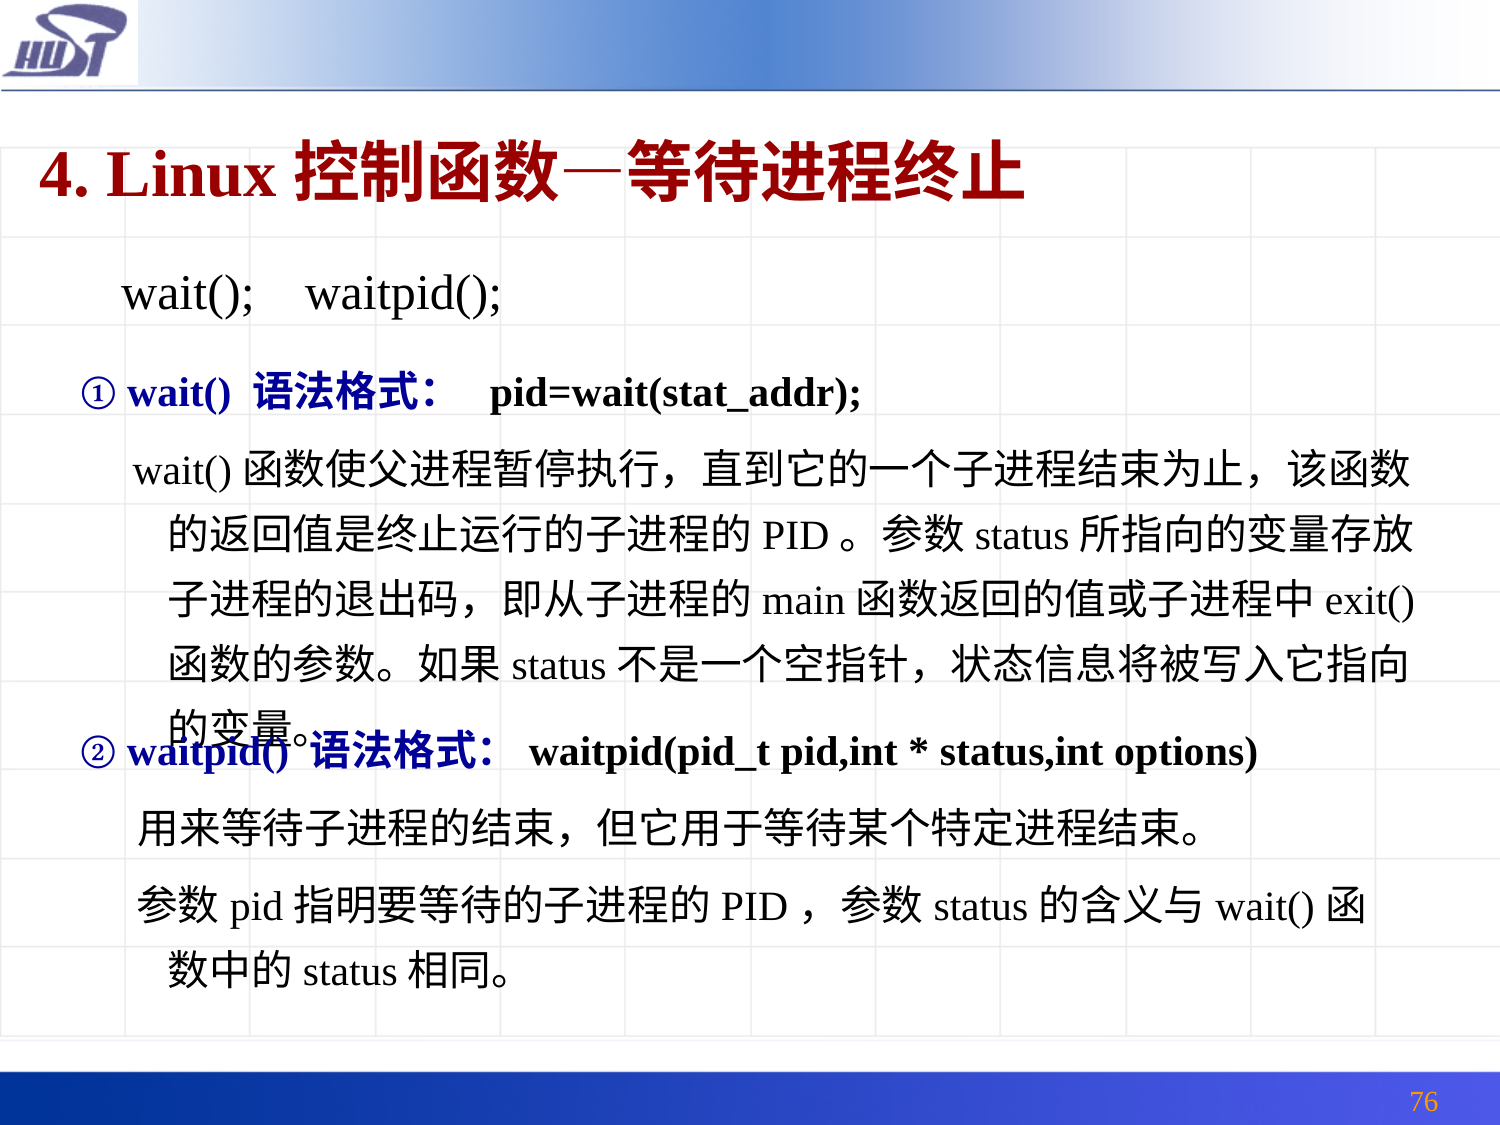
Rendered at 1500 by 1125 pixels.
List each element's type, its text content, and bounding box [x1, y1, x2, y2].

text_box wait(); waitpid(); [106, 234, 989, 327]
picture [0, 0, 1500, 1125]
text_box ① wait() 语法格式： pid=wait(stat_addr); wait()函数使父进程暂停执行，直到它的一个子进程结束为止，该函数的返回值是终止运行的子进程的PID。参数status所指向的变量存放子进程的退出码，即从子进程的main函数返回的值或子进程中exit()函数的参数。如果status不是一个空指针，状态信息将被写入它指向的变量。 [65, 342, 1455, 760]
text_box ② waitpid() 语法格式：waitpid(pid_t pid,int * status,int options) 用来等待子进程的结束，但它用于等待某个特定进程结束。 参数pid指明要等待的子进程的PID，参数status的含义与wait()函数中的status相同。 [65, 701, 1422, 1002]
text_box 4. Linux控制函数—等待进程终止 [24, 98, 1390, 217]
text_box 76 [1393, 1067, 1455, 1125]
